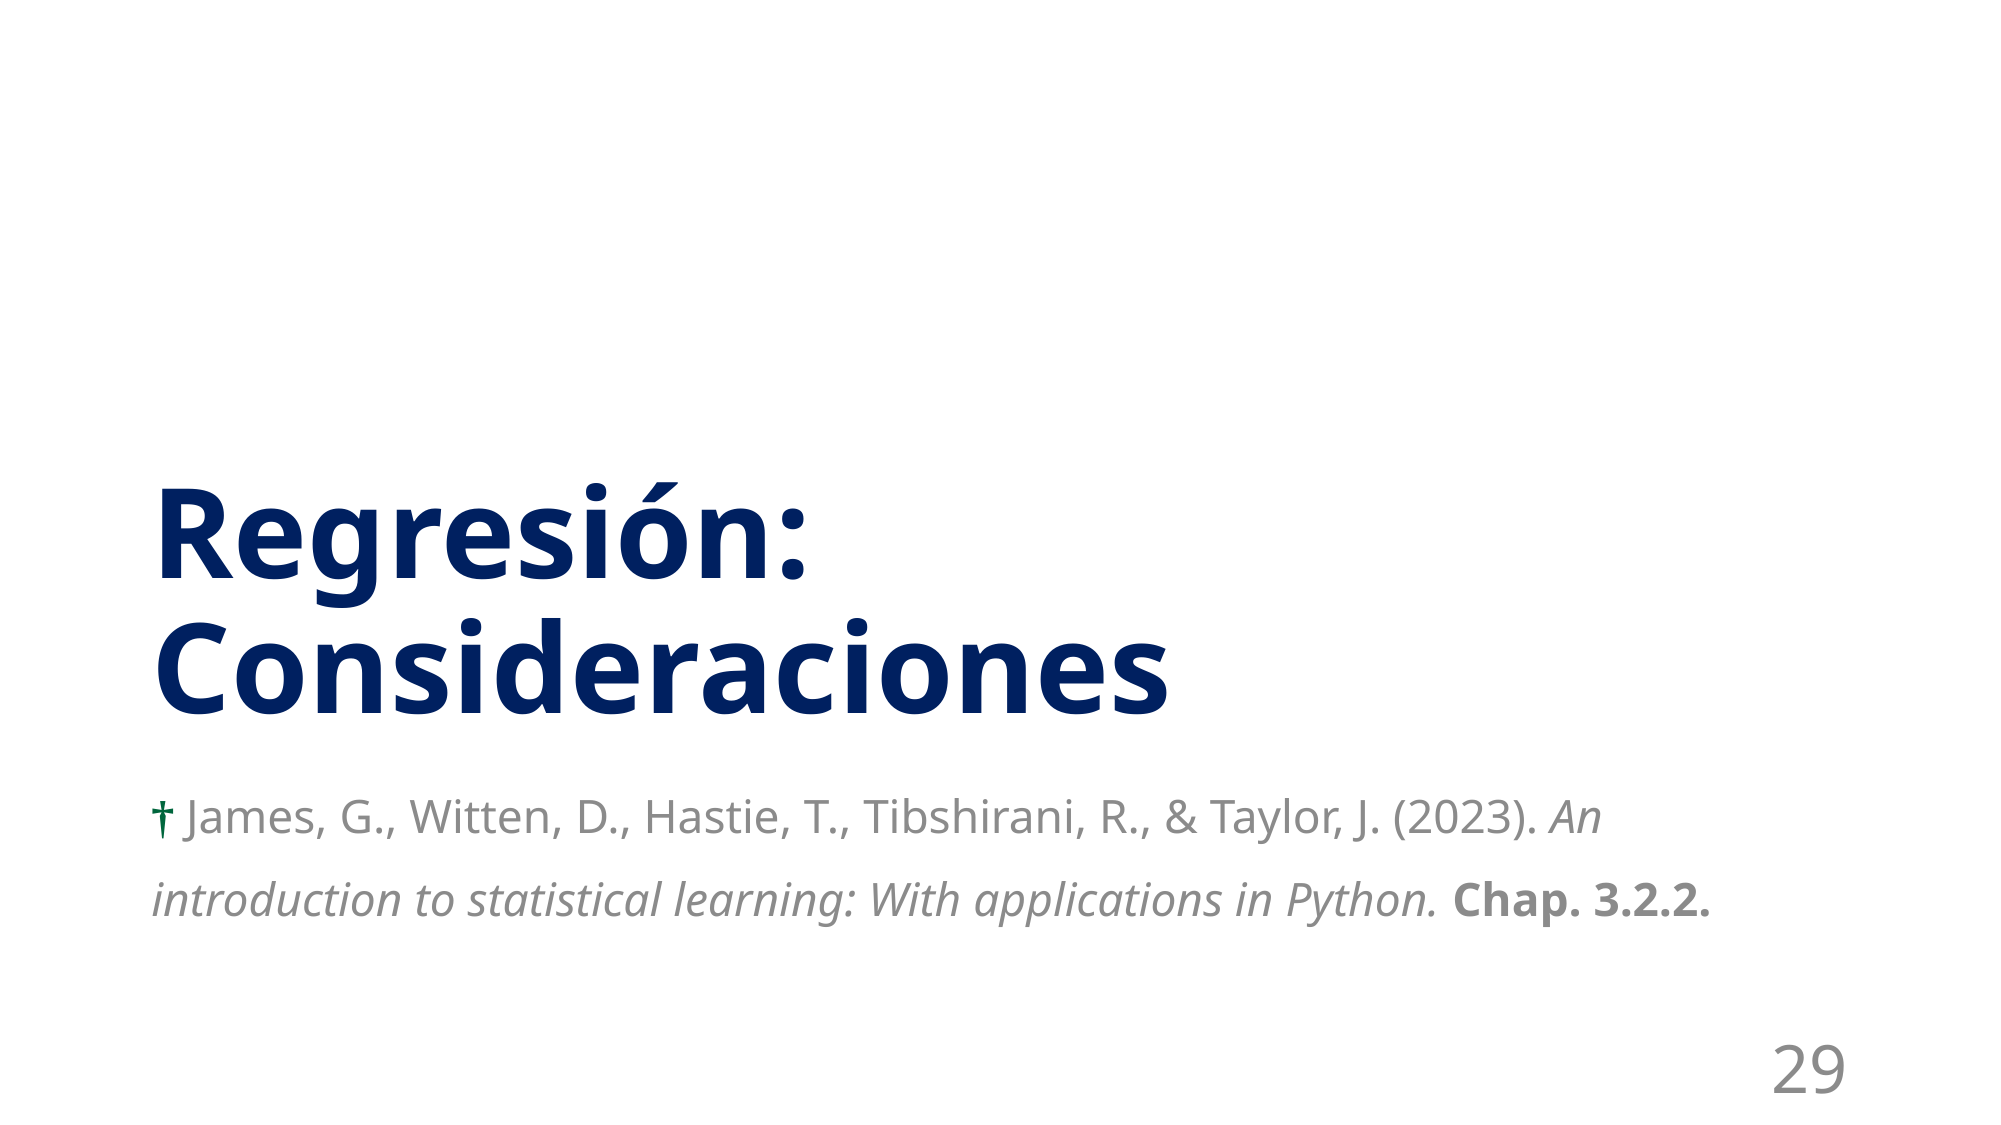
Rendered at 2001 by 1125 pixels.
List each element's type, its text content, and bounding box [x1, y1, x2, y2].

title Regresión: Consideraciones [136, 280, 1862, 749]
list † James, G., Witten, D., Hastie, T., Tibshirani, R., & Taylor, J. (2023). An introduction to statistical learning: With applications in Python. Chap. 3.2.2. [136, 752, 1862, 999]
slide_number 29 [1412, 1042, 1863, 1103]
